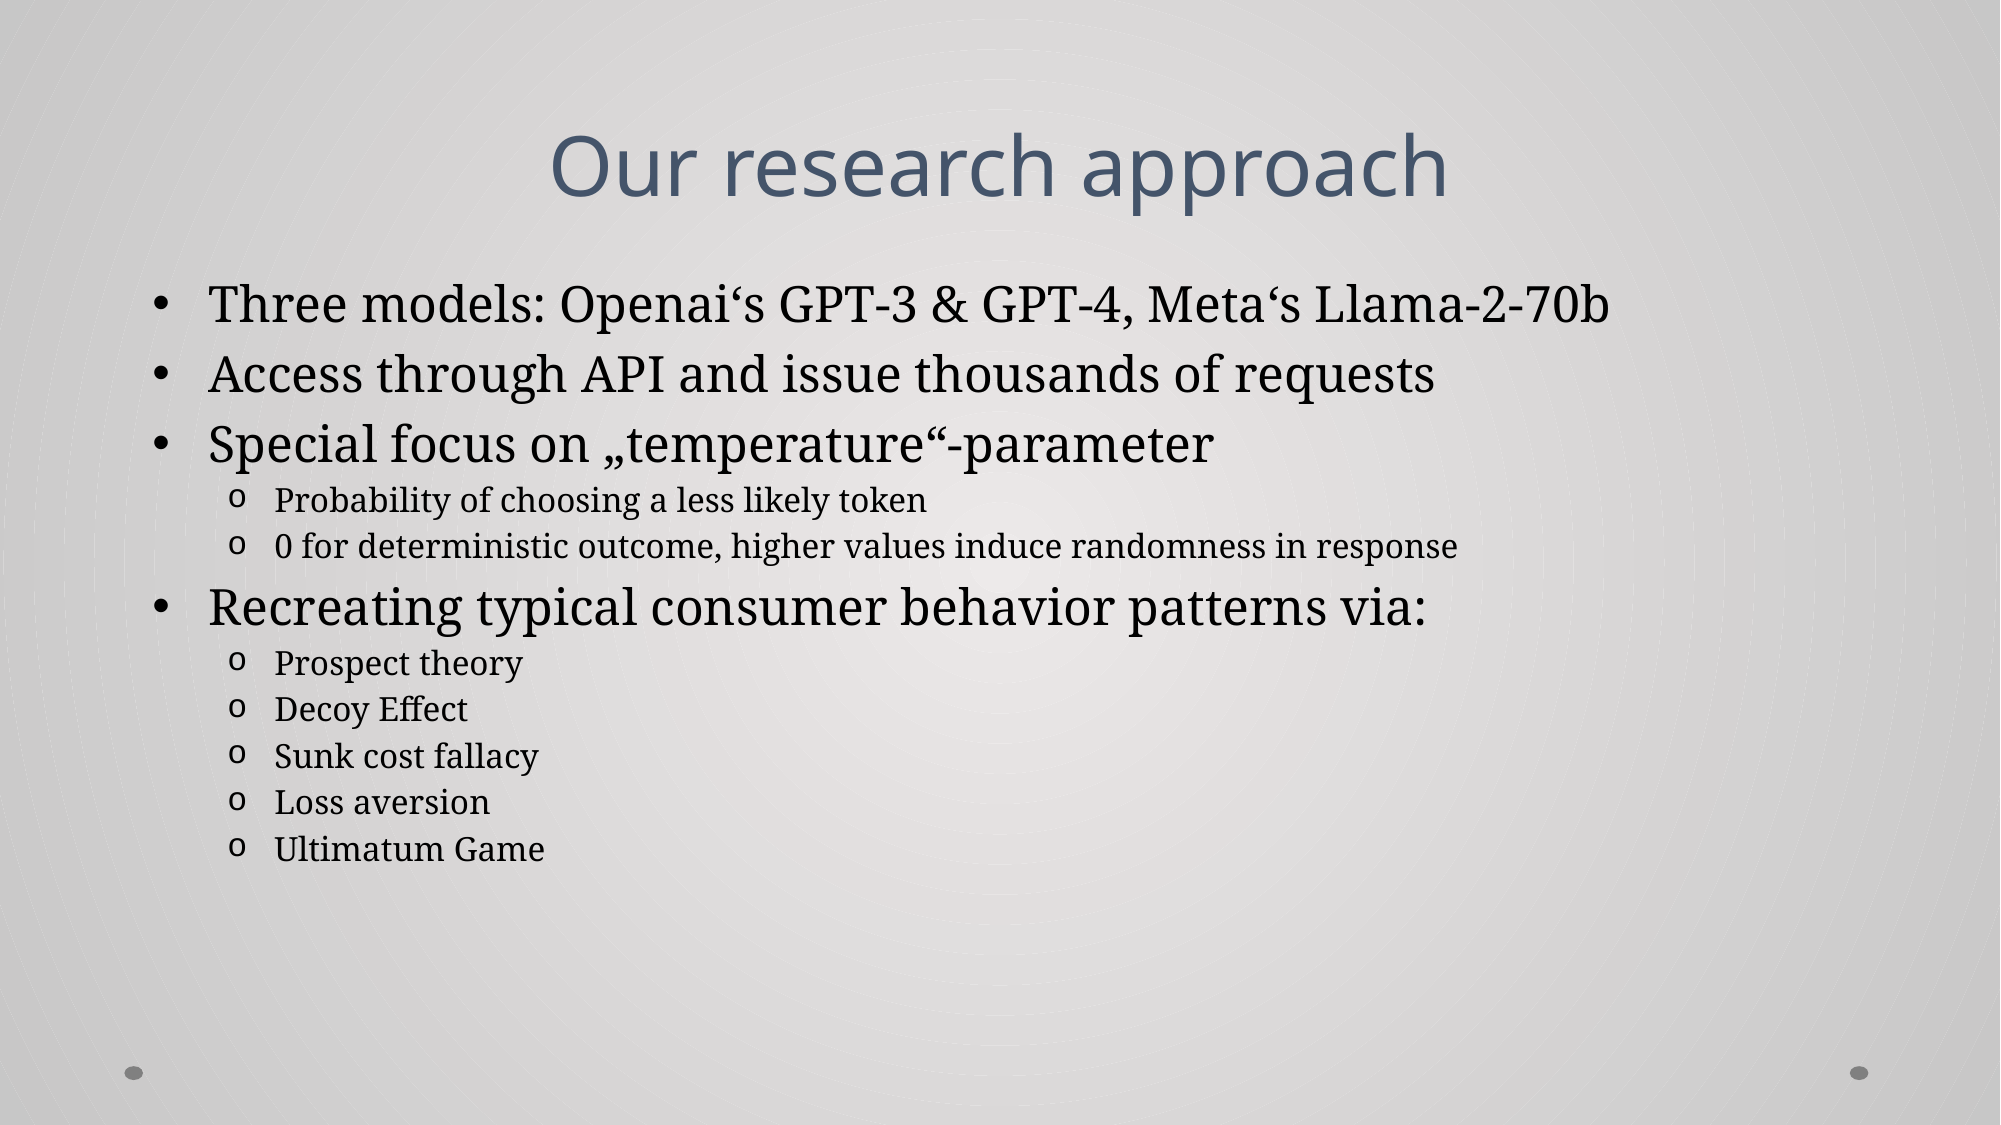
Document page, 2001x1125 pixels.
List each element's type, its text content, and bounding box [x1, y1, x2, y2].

list Three models: Openai‘s GPT-3 & GPT-4, Meta‘s Llama-2-70b Access through API and issue thousands of requests Special focus on „temperature“-parameter Probability of choosing a less likely token 0 for deterministic outcome, higher values induce randomness in response Recreating typical consumer behavior patterns via: Prospect theory Decoy Effect Sunk cost fallacy Loss aversion Ultimatum Game [137, 264, 1863, 935]
title Our research approach [137, 3, 1863, 221]
